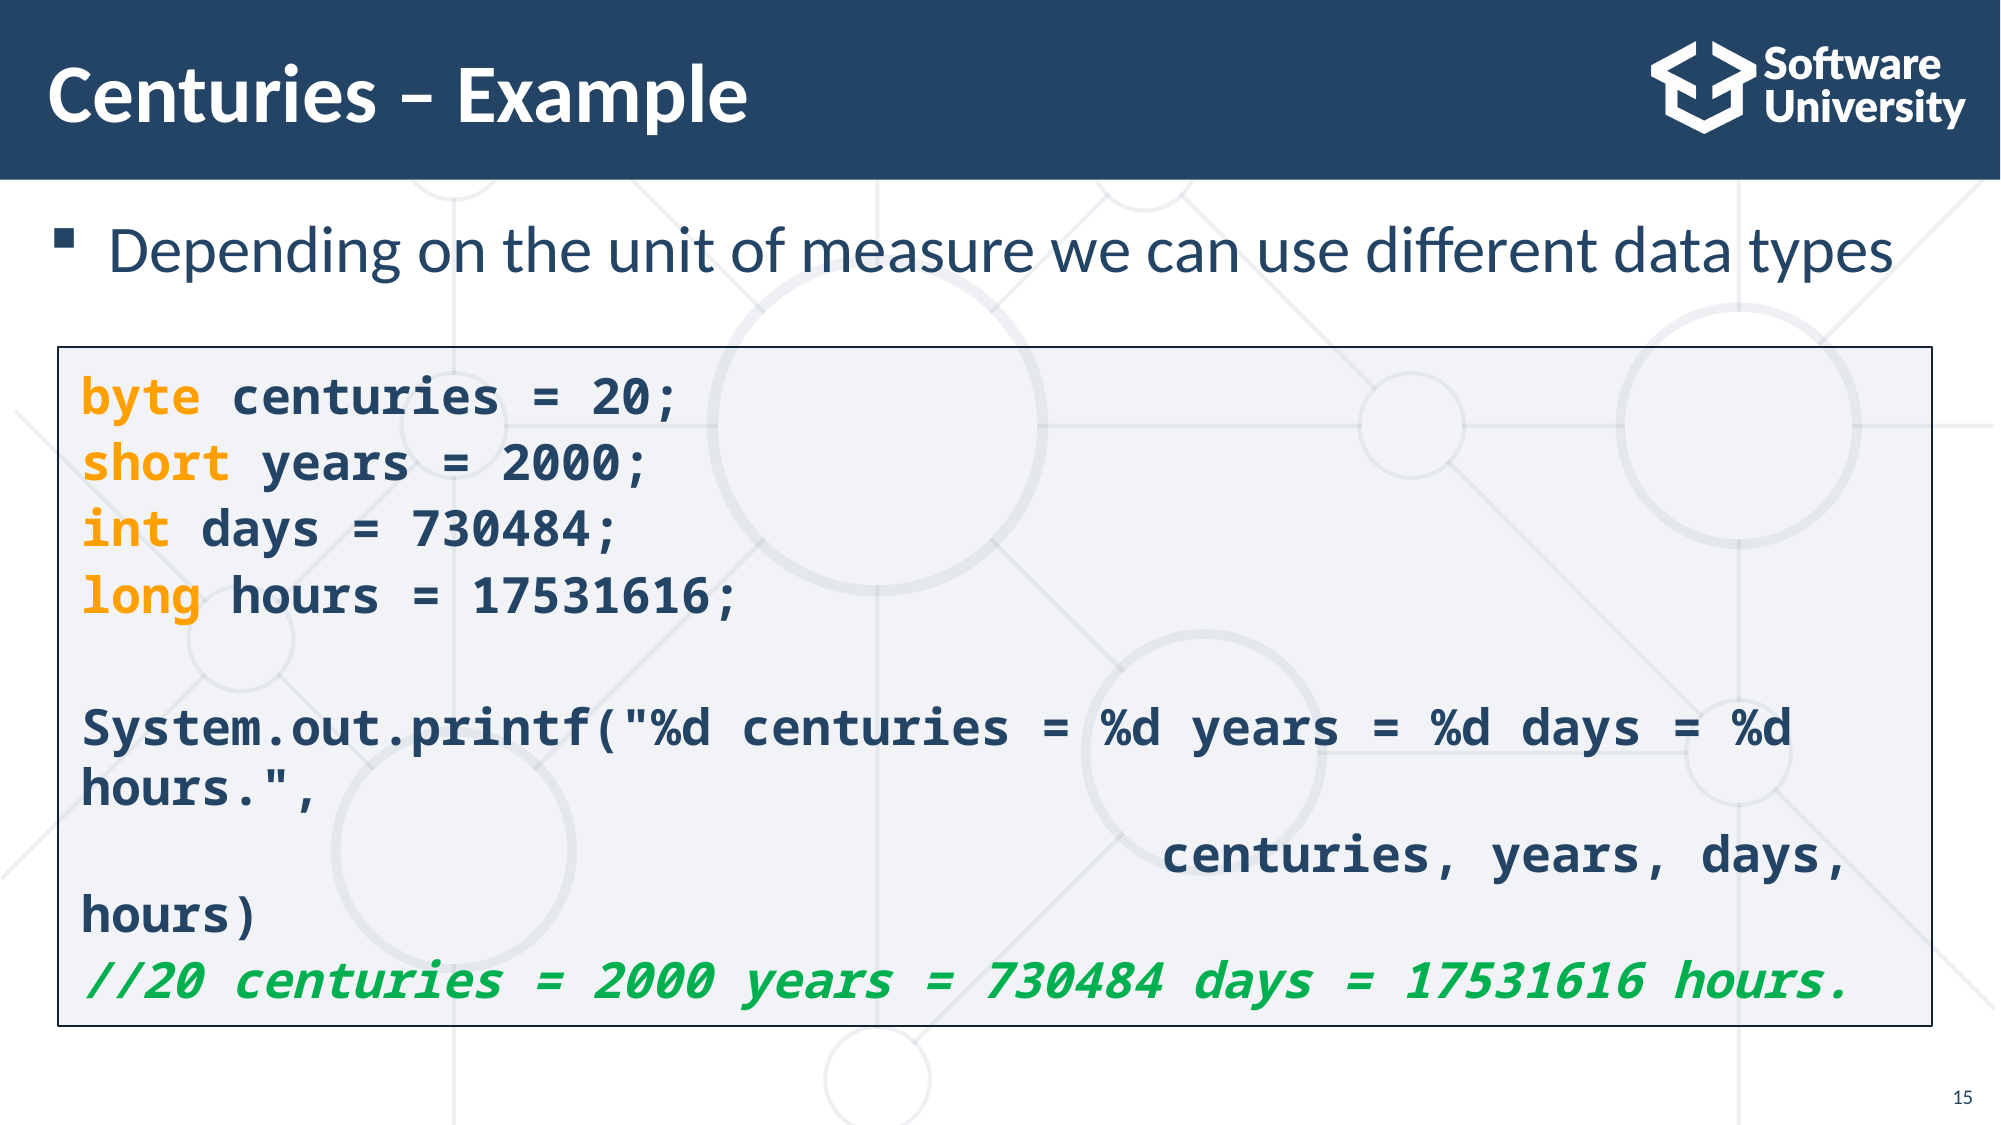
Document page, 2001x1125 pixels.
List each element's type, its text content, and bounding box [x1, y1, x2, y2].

slide_number 15 [1927, 1067, 1989, 1117]
picture [1651, 41, 1966, 134]
text_box byte centuries = 20; short years = 2000; int days = 730484; long hours = 17531616; System.out.printf("%d centuries = %d years = %d days = %d hours.", centuries, years, days, hours) //20 centuries = 2000 years = 730484 days = 17531616 hours. [57, 346, 1933, 1026]
list Depending on the unit of measure we can use different data types [31, 196, 1970, 1104]
title Centuries – Example [31, 16, 1625, 162]
